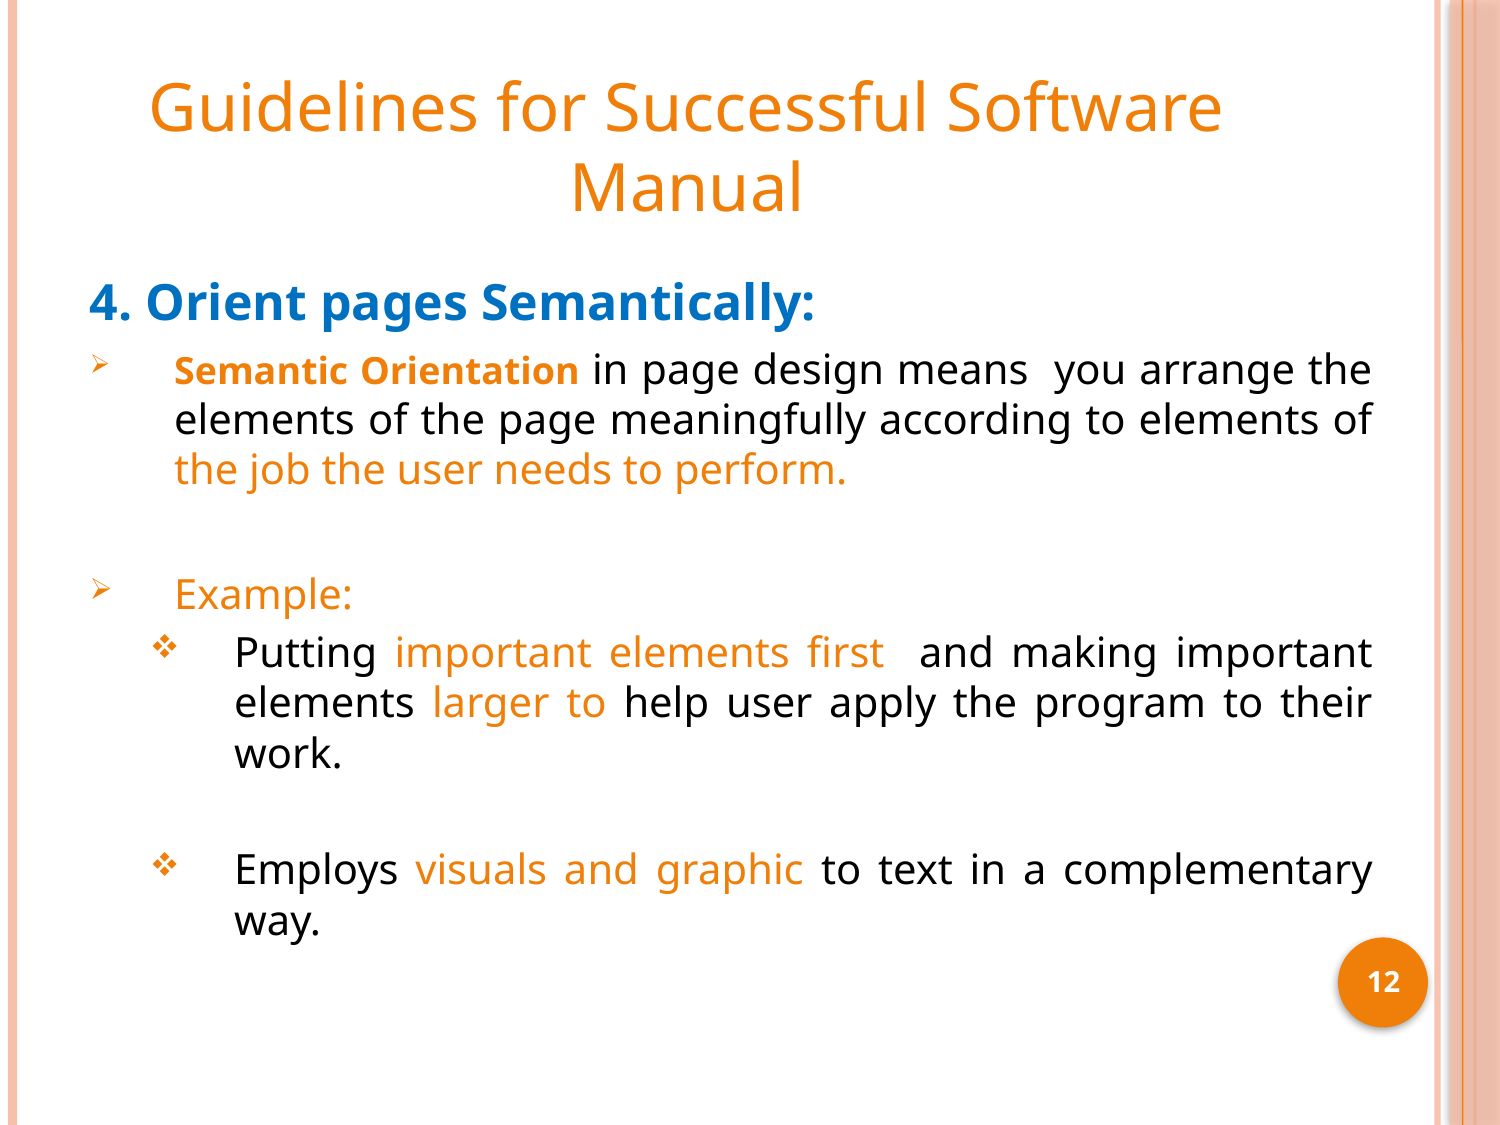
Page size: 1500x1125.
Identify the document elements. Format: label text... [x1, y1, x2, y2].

title Guidelines for Successful Software Manual [75, 45, 1300, 233]
slide_number 12 [1333, 940, 1434, 1027]
list 4. Orient pages Semantically: Semantic Orientation in page design means you arrange the elements of the page meaningfully according to elements of the job the user needs to perform. Example: Putting important elements first and making important elements larger to help user apply the program to their work. Employs visuals and graphic to text in a complementary way. [75, 262, 1388, 1062]
